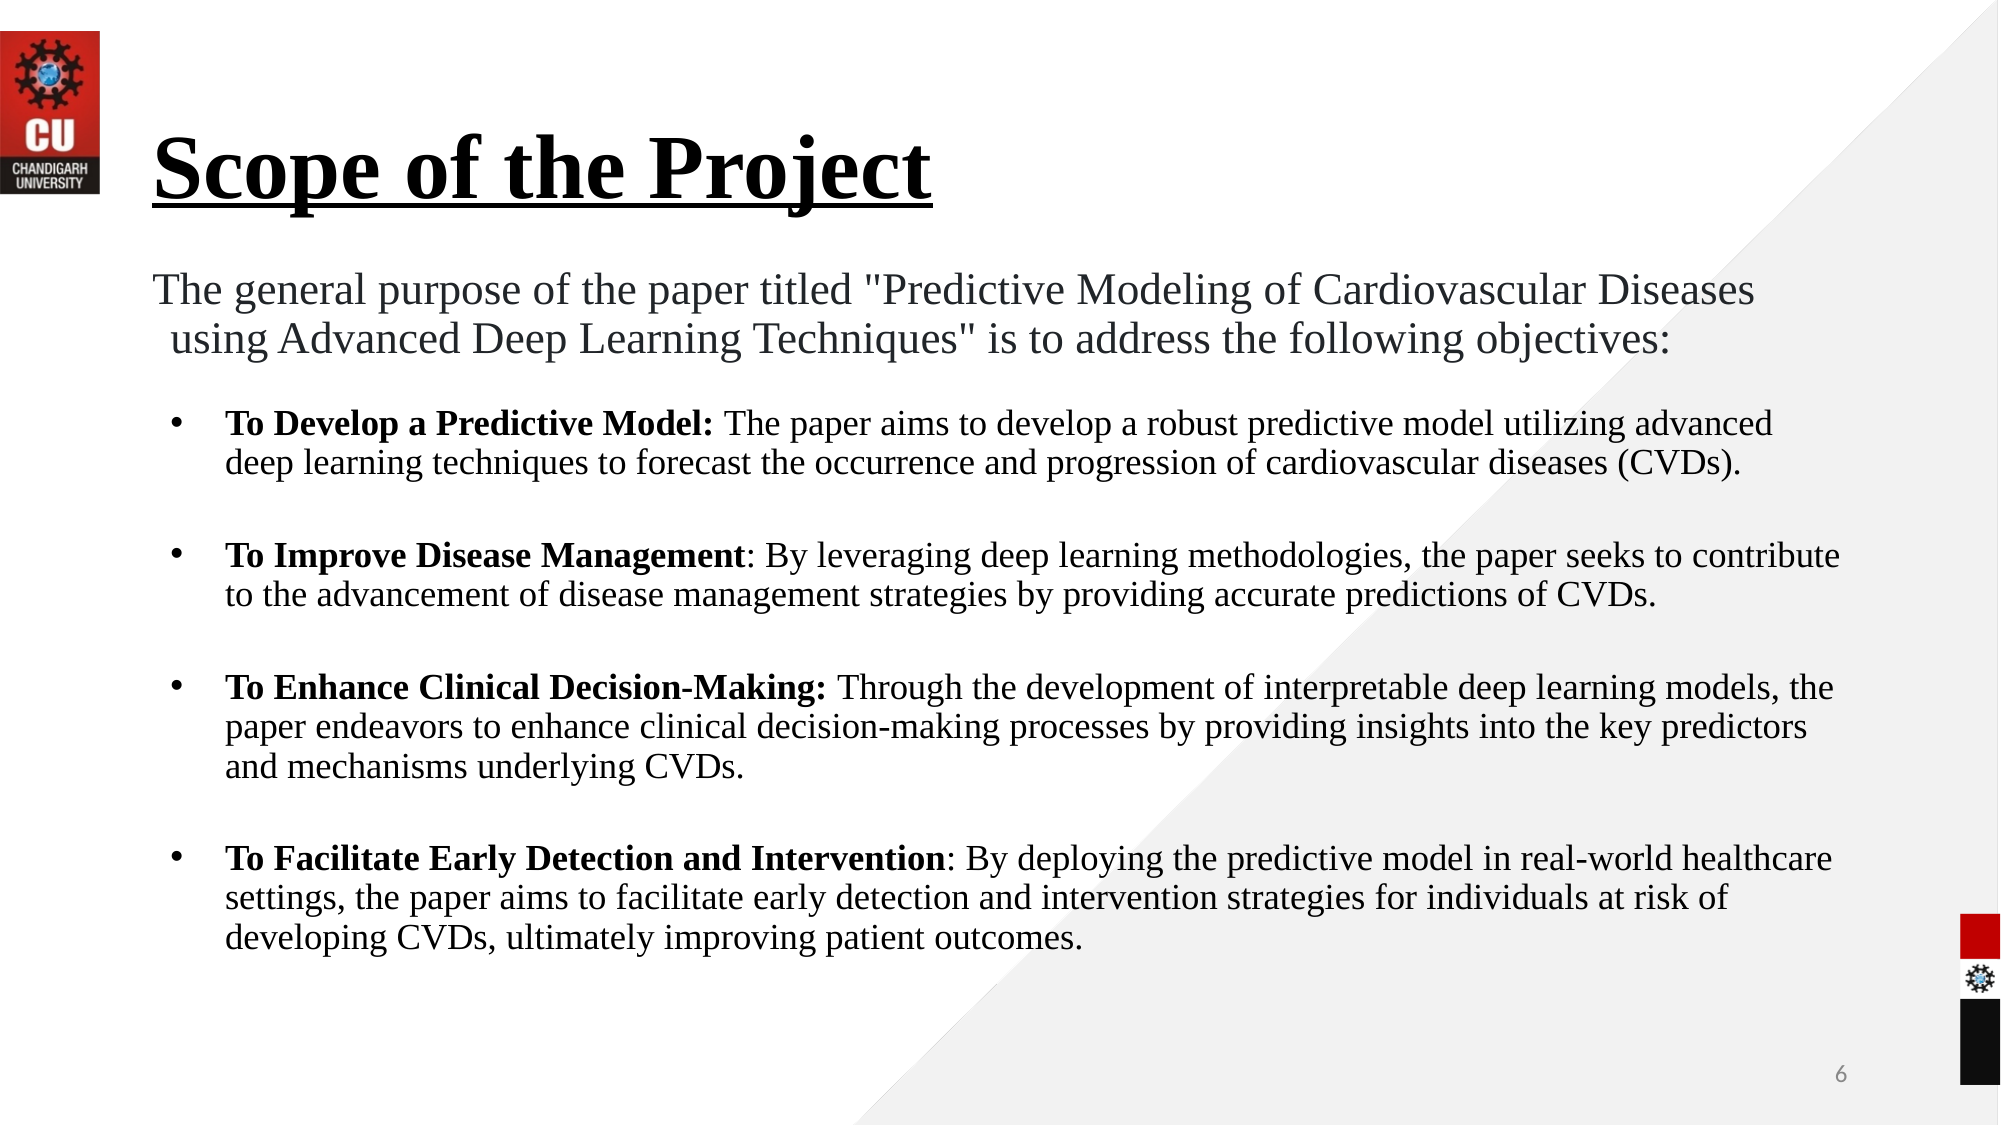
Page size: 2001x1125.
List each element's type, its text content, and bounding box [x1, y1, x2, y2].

title Scope of the Project [137, 59, 1863, 258]
picture [0, 0, 2001, 1125]
slide_number 6 [1412, 1042, 1863, 1103]
list The general purpose of the paper titled "Predictive Modeling of Cardiovascular Diseases using Advanced Deep Learning Techniques" is to address the following objectives: To Develop a Predictive Model: The paper aims to develop a robust predictive model utilizing advanced deep learning techniques to forecast the occurrence and progression of cardiovascular diseases (CVDs). To Improve Disease Management: By leveraging deep learning methodologies, the paper seeks to contribute to the advancement of disease management strategies by providing accurate predictions of CVDs. To Enhance Clinical Decision-Making: Through the development of interpretable deep learning models, the paper endeavors to enhance clinical decision-making processes by providing insights into the key predictors and mechanisms underlying CVDs. To Facilitate Early Detection and Intervention: By deploying the predictive model in real-world healthcare settings, the paper aims to facilitate early detection and intervention strategies for individuals at risk of developing CVDs, ultimately improving patient outcomes. [137, 258, 1863, 1014]
